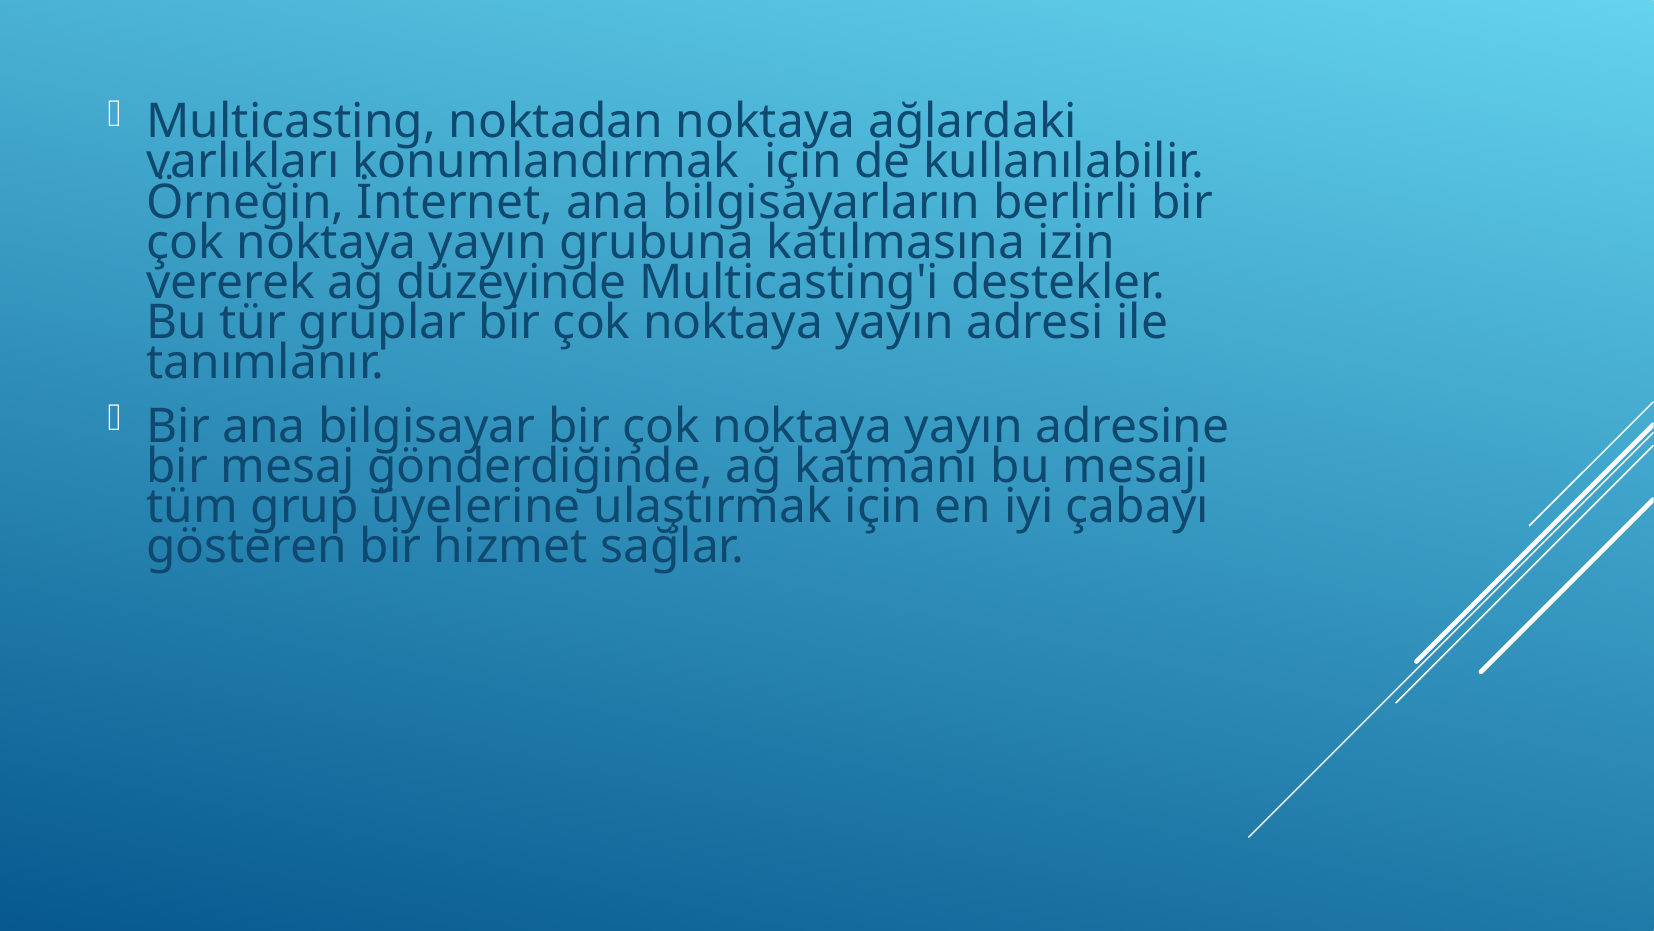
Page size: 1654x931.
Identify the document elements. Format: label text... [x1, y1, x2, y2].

list Multicasting, noktadan noktaya ağlardaki varlıkları konumlandırmak için de kullanılabilir. Örneğin, İnternet, ana bilgisayarların berlirli bir çok noktaya yayın grubuna katılmasına izin vererek ağ düzeyinde Multicasting'i destekler. Bu tür gruplar bir çok noktaya yayın adresi ile tanımlanır. Bir ana bilgisayar bir çok noktaya yayın adresine bir mesaj gönderdiğinde, ağ katmanı bu mesajı tüm grup üyelerine ulaştırmak için en iyi çabayı gösteren bir hizmet sağlar. [92, 93, 1251, 584]
